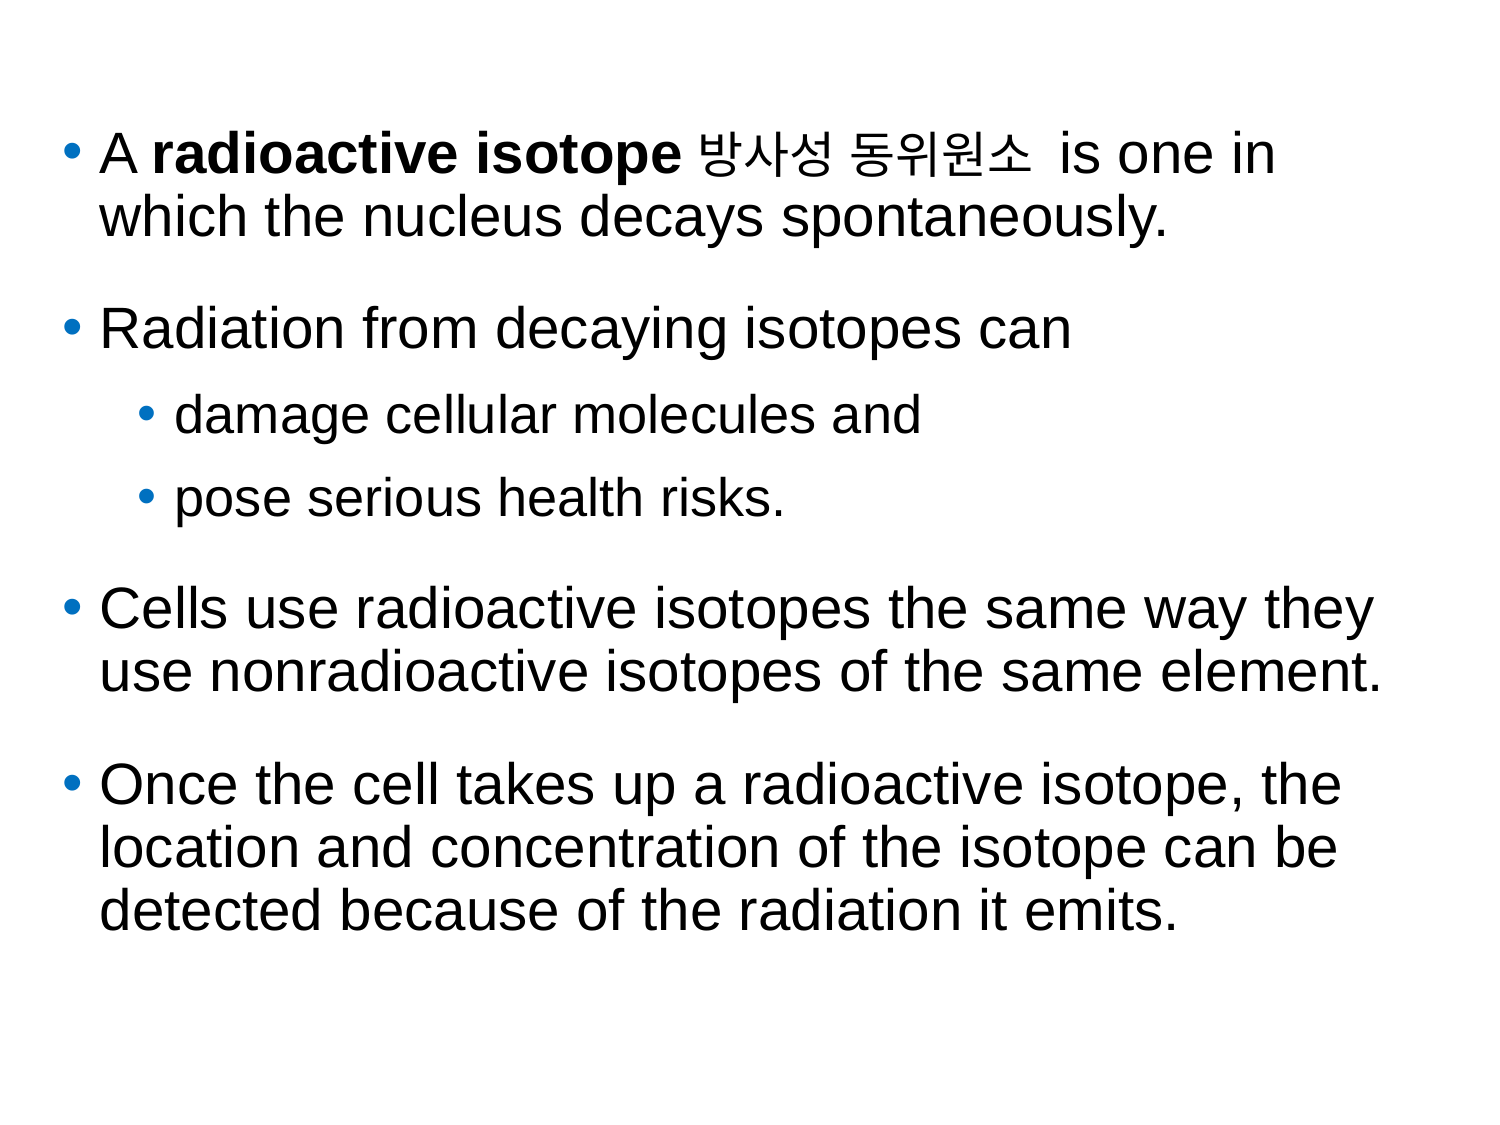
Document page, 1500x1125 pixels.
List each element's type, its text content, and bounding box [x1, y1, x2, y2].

list A radioactive isotope방사성 동위원소 is one in which the nucleus decays spontaneously. Radiation from decaying isotopes can damage cellular molecules and pose serious health risks. Cells use radioactive isotopes the same way they use nonradioactive isotopes of the same element. Once the cell takes up a radioactive isotope, the location and concentration of the isotope can be detected because of the radiation it emits. [47, 115, 1449, 567]
